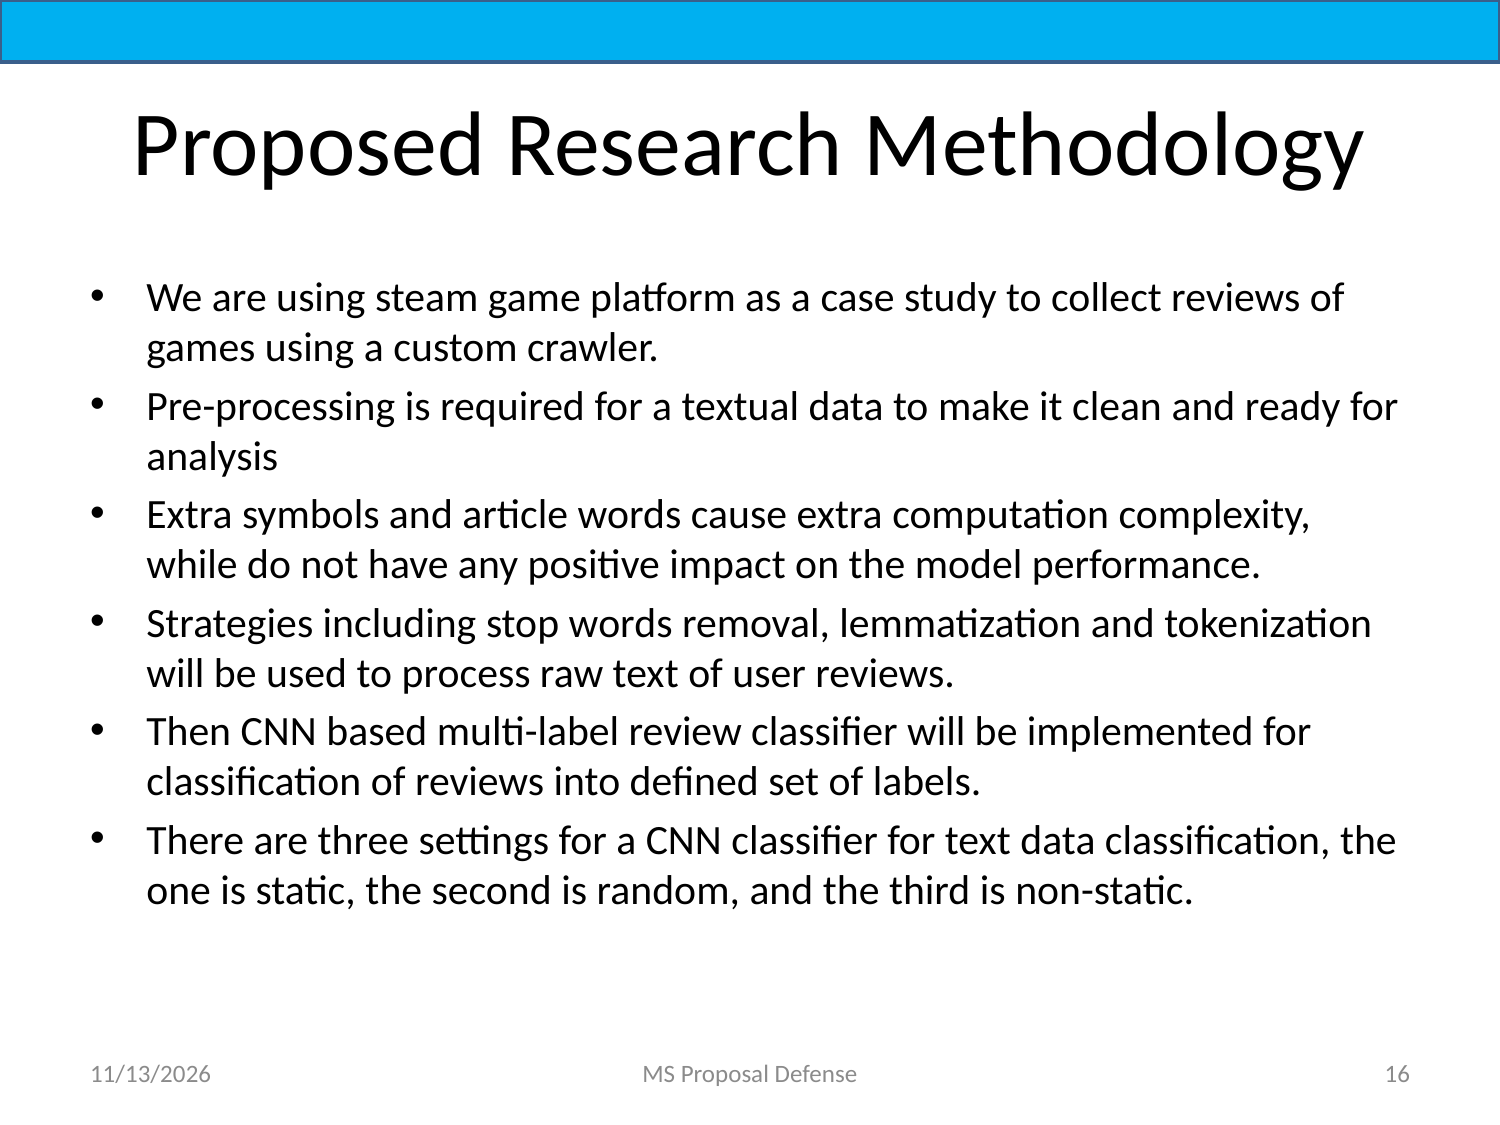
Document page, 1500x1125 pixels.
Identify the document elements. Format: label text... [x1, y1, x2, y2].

list We are using steam game platform as a case study to collect reviews of games using a custom crawler. Pre-processing is required for a textual data to make it clean and ready for analysis Extra symbols and article words cause extra computation complexity, while do not have any positive impact on the model performance. Strategies including stop words removal, lemmatization and tokenization will be used to process raw text of user reviews. Then CNN based multi-label review classifier will be implemented for classification of reviews into defined set of labels. There are three settings for a CNN classifier for text data classification, the one is static, the second is random, and the third is non-static. [75, 262, 1425, 1005]
slide_number 16 [1074, 1042, 1425, 1103]
footer MS Proposal Defense [512, 1042, 988, 1103]
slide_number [75, 1042, 425, 1103]
title Proposed Research Methodology [75, 45, 1425, 233]
